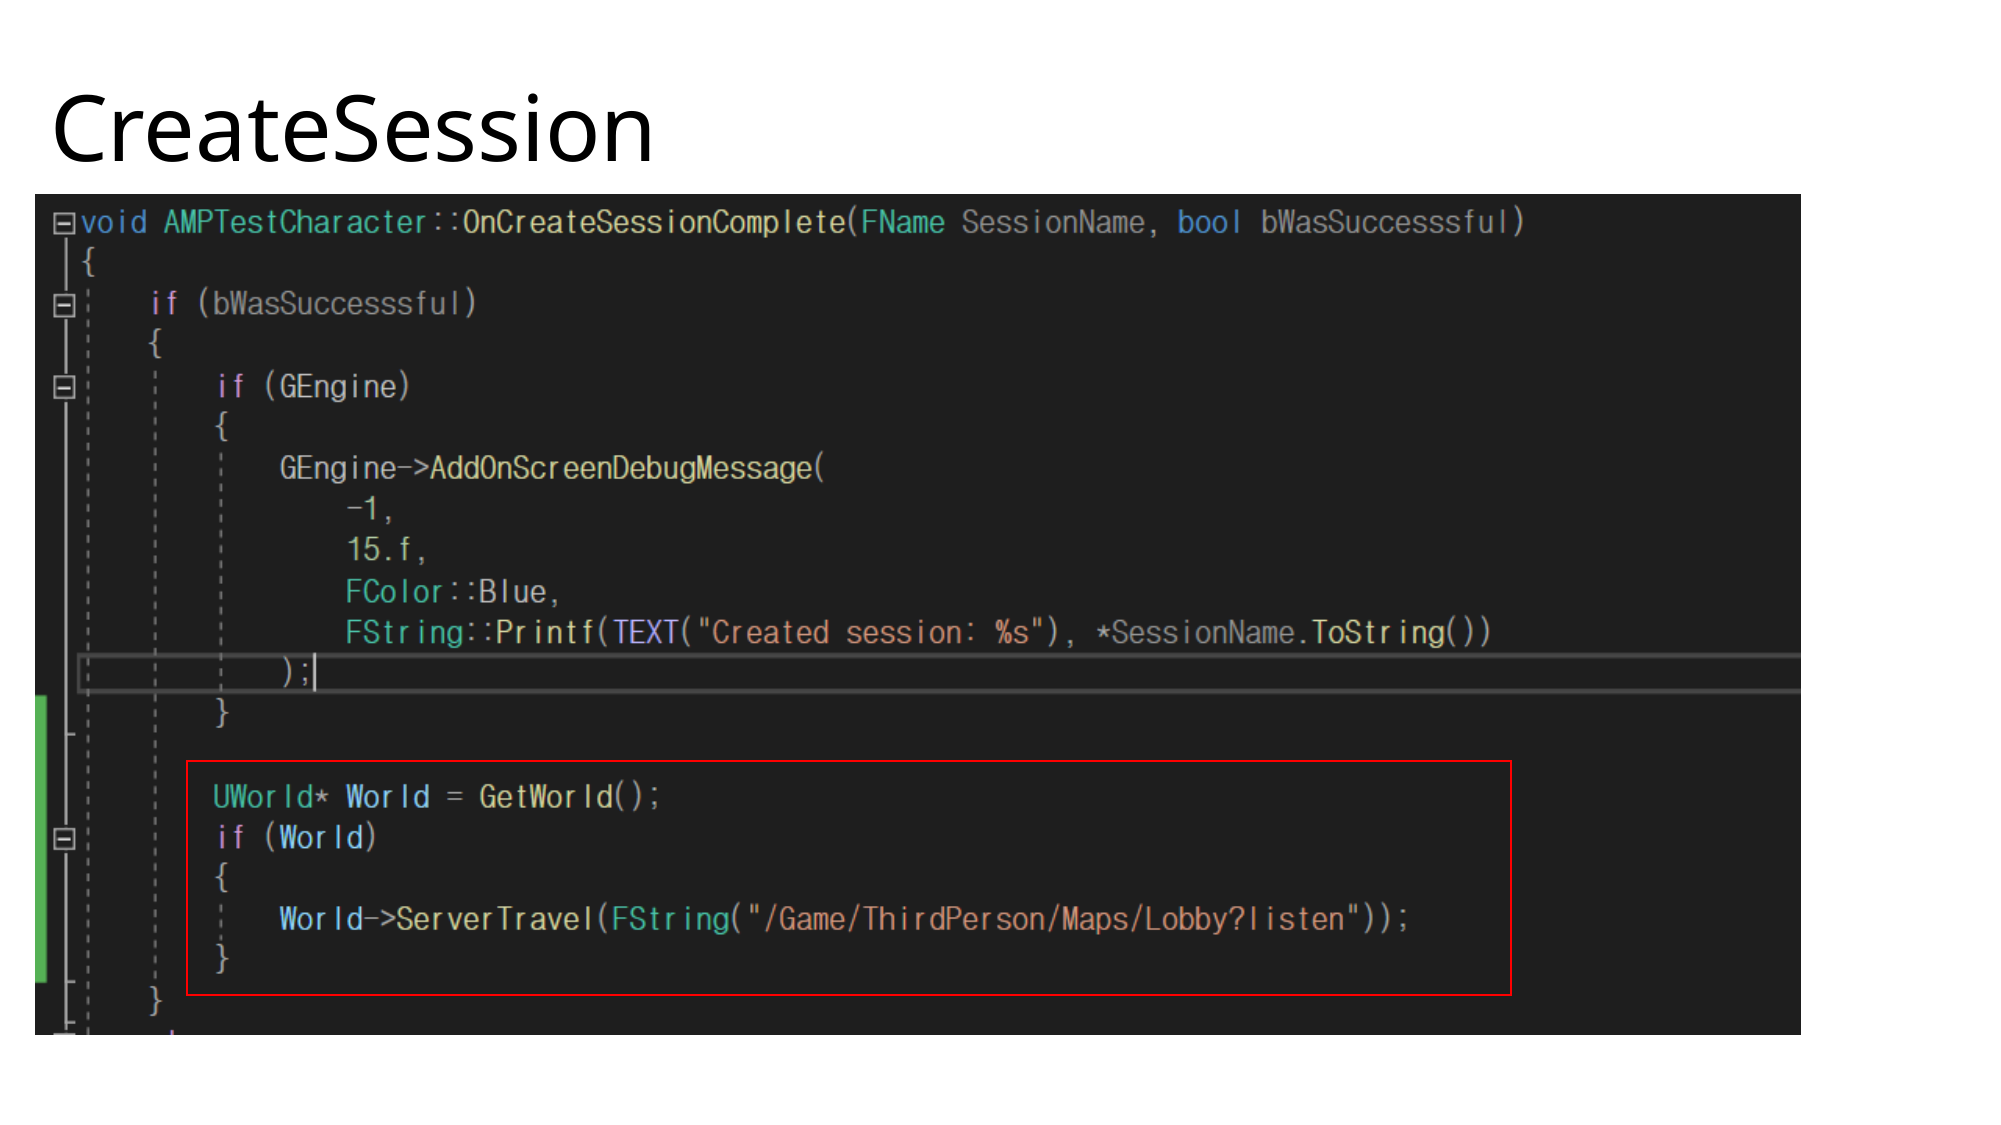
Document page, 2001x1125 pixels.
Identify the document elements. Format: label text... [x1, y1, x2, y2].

text_box CreateSession [34, 67, 1760, 194]
picture [34, 194, 1801, 1035]
